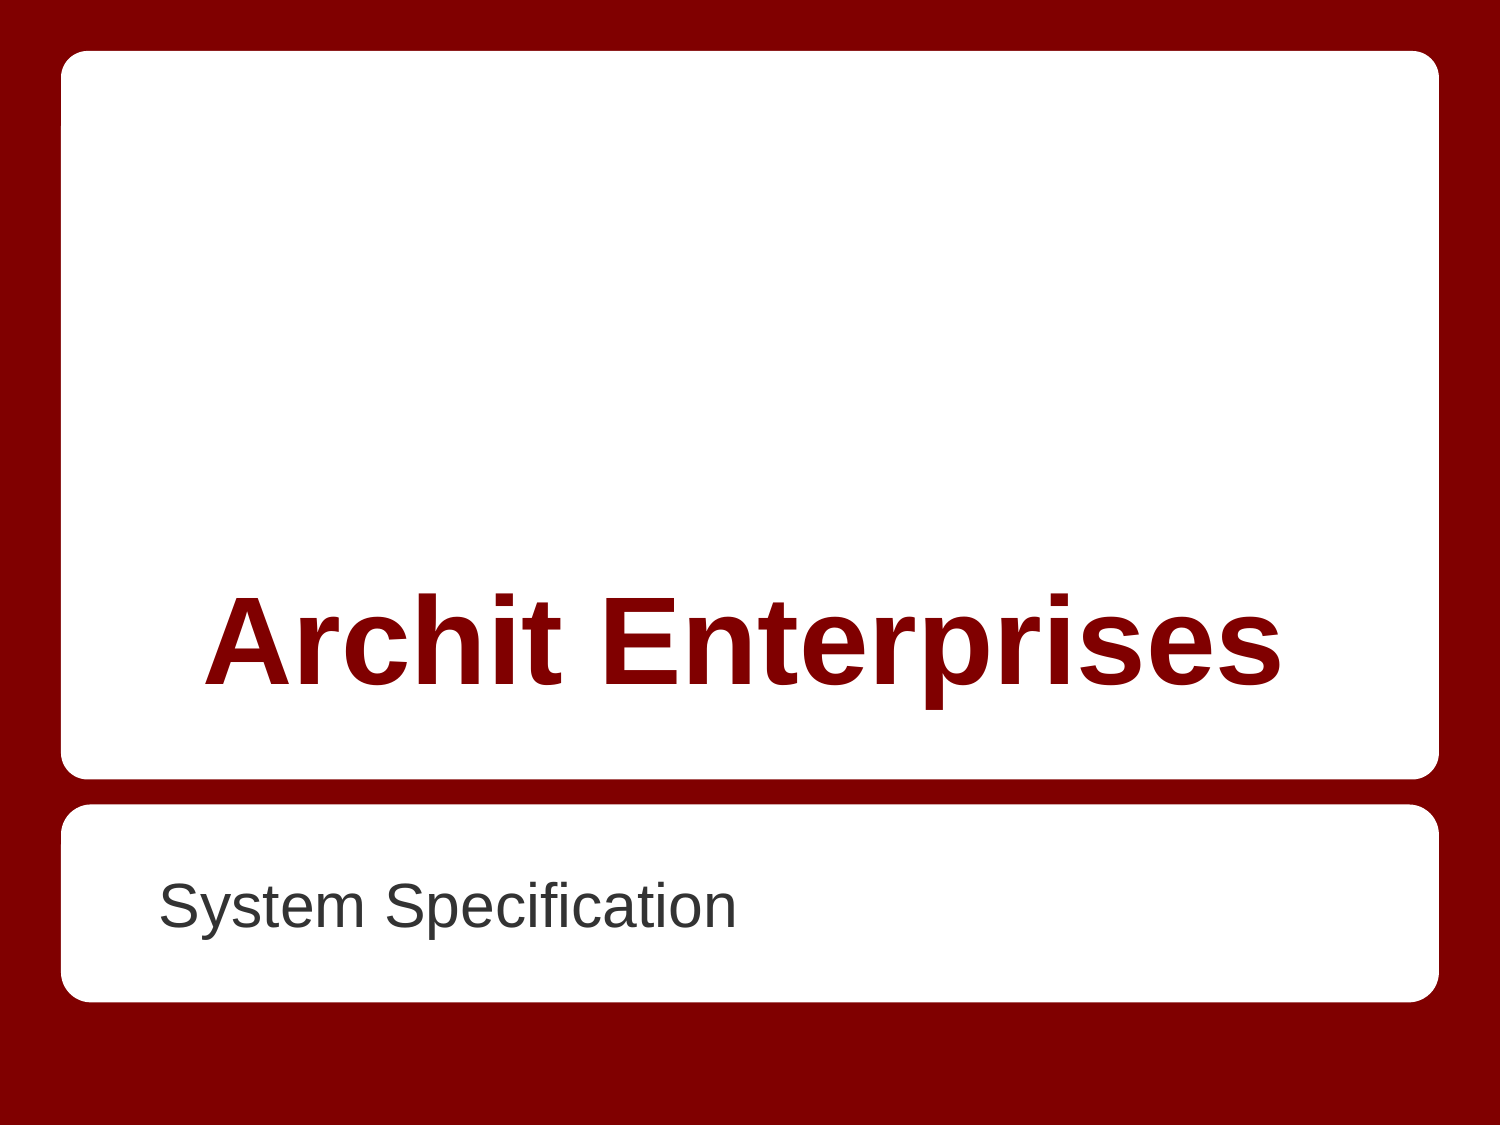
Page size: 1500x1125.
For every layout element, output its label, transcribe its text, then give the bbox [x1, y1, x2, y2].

subtitle System Specification [112, 852, 1388, 954]
title Archit Enterprises [112, 103, 1388, 726]
